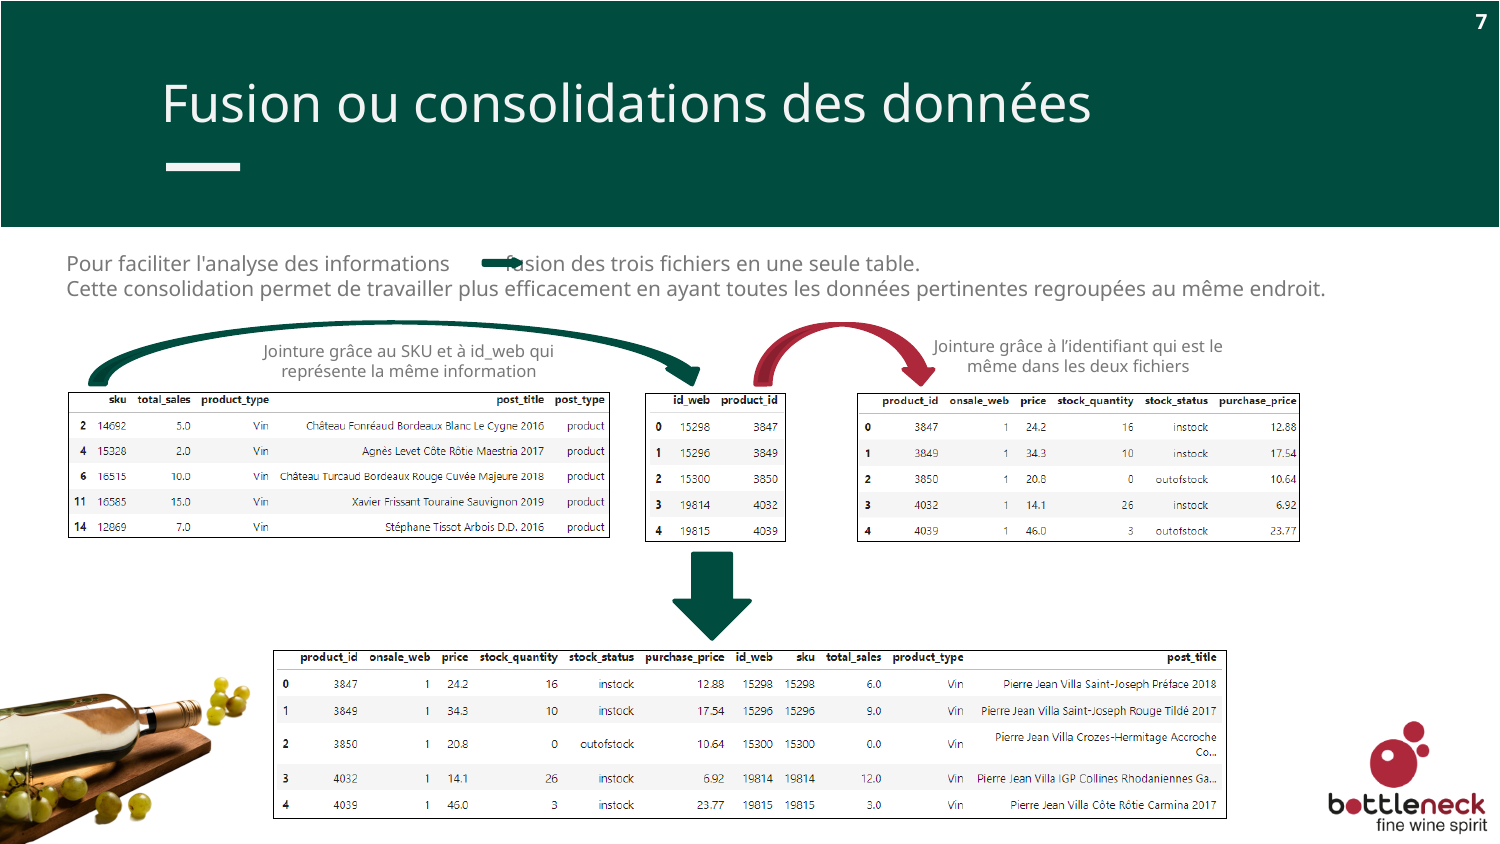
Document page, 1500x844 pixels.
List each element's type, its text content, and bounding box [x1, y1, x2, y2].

picture [0, 392, 1227, 844]
picture [645, 393, 787, 542]
text_box Pour faciliter l'analyse des informations fusion des trois fichiers en une seule table. Cette consolidation permet de travailler plus efficacement en ayant toutes les données pertinentes regroupées au même endroit. [51, 243, 1482, 308]
text_box [481, 257, 523, 269]
text_box Jointure grâce au SKU et à id_web qui représente la même information [238, 333, 580, 389]
text_box [672, 551, 752, 641]
picture [857, 393, 1300, 542]
picture [1299, 716, 1500, 844]
text_box Jointure grâce à l’identifiant qui est le même dans les deux fichiers [915, 328, 1242, 384]
text_box [0, 0, 1500, 228]
text_box [166, 162, 241, 172]
text_box [753, 321, 915, 387]
text_box 7 [1460, 1, 1500, 41]
text_box Fusion ou consolidations des données [146, 55, 1500, 150]
text_box [88, 320, 701, 387]
